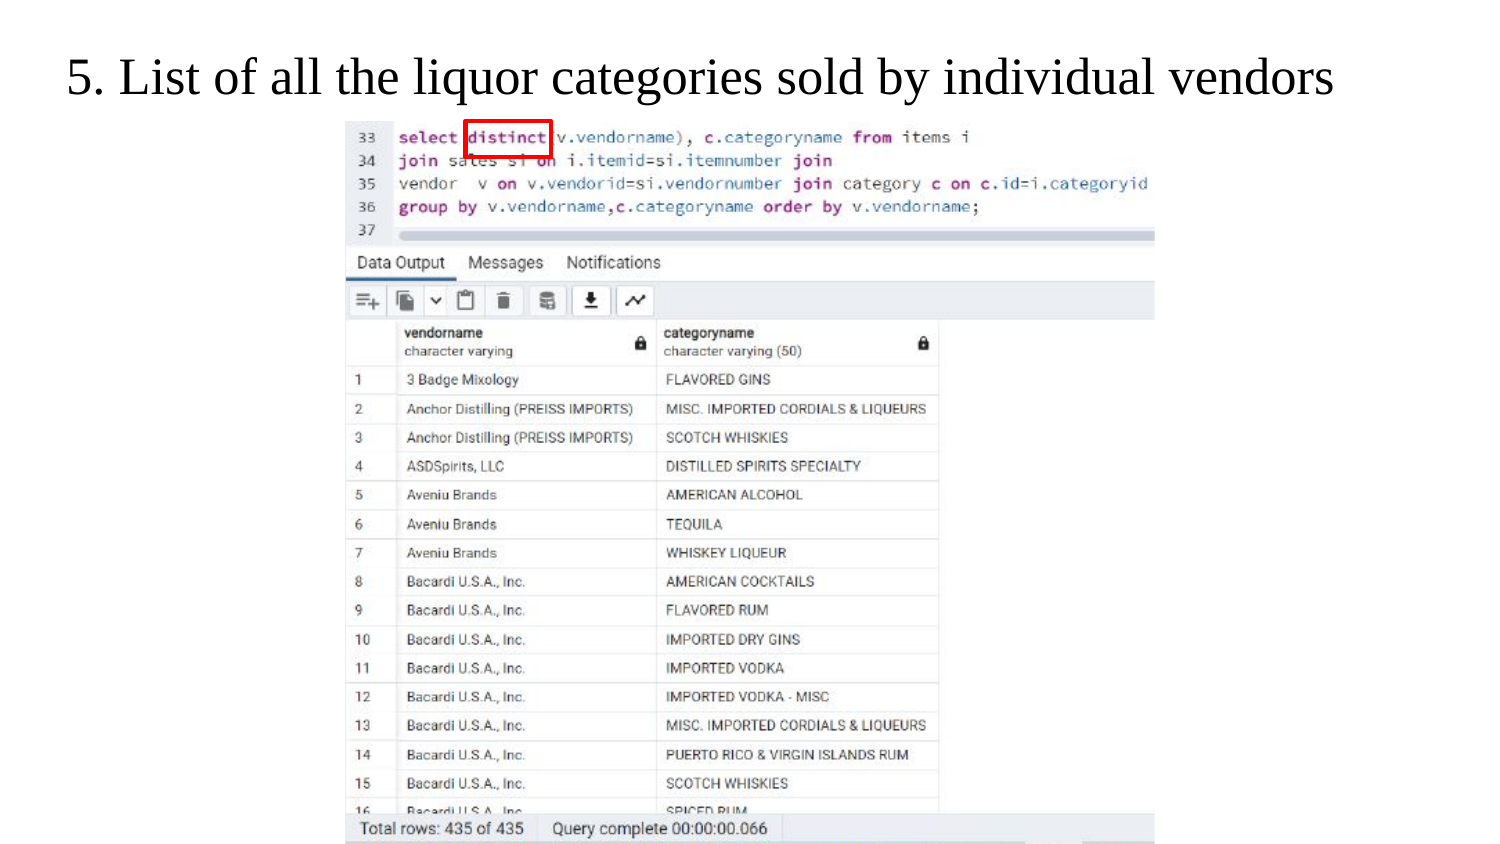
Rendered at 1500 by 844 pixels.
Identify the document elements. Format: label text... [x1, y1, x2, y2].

picture [345, 120, 1155, 844]
title 5. List of all the liquor categories sold by individual vendors [51, 27, 1449, 122]
